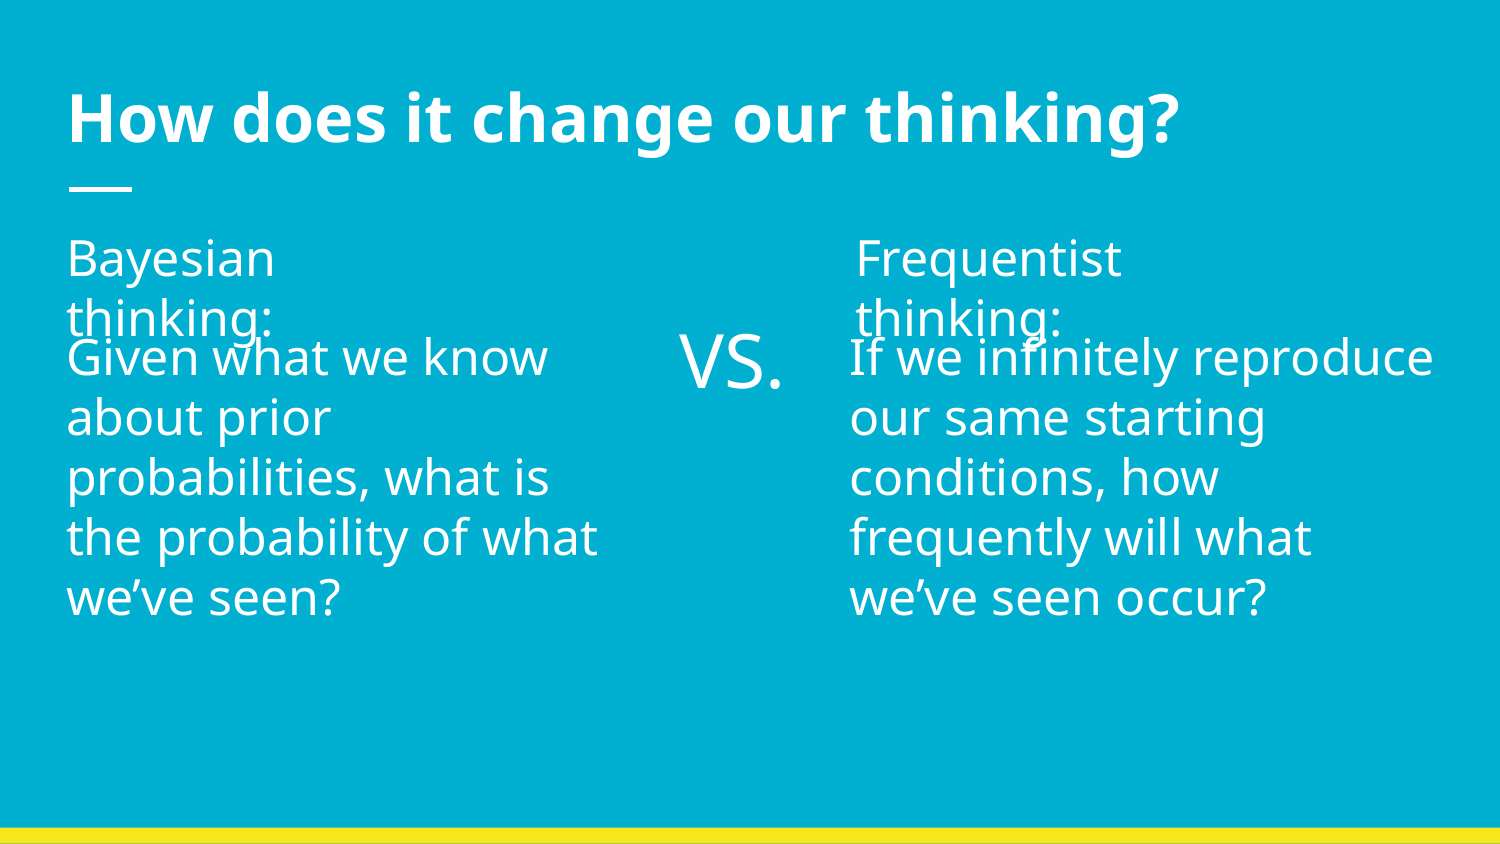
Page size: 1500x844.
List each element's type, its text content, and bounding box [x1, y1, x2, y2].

text_box Bayesian thinking: [51, 211, 509, 310]
text_box If we infinitely reproduce our same starting conditions, how frequently will what we’ve seen occur? [834, 310, 1467, 435]
title How does it change our thinking? [51, 61, 1449, 167]
text_box Frequentist thinking: [840, 211, 1335, 310]
text_box VS. [664, 298, 803, 422]
text_box Given what we know about prior probabilities, what is the probability of what we’ve seen? [51, 310, 627, 435]
